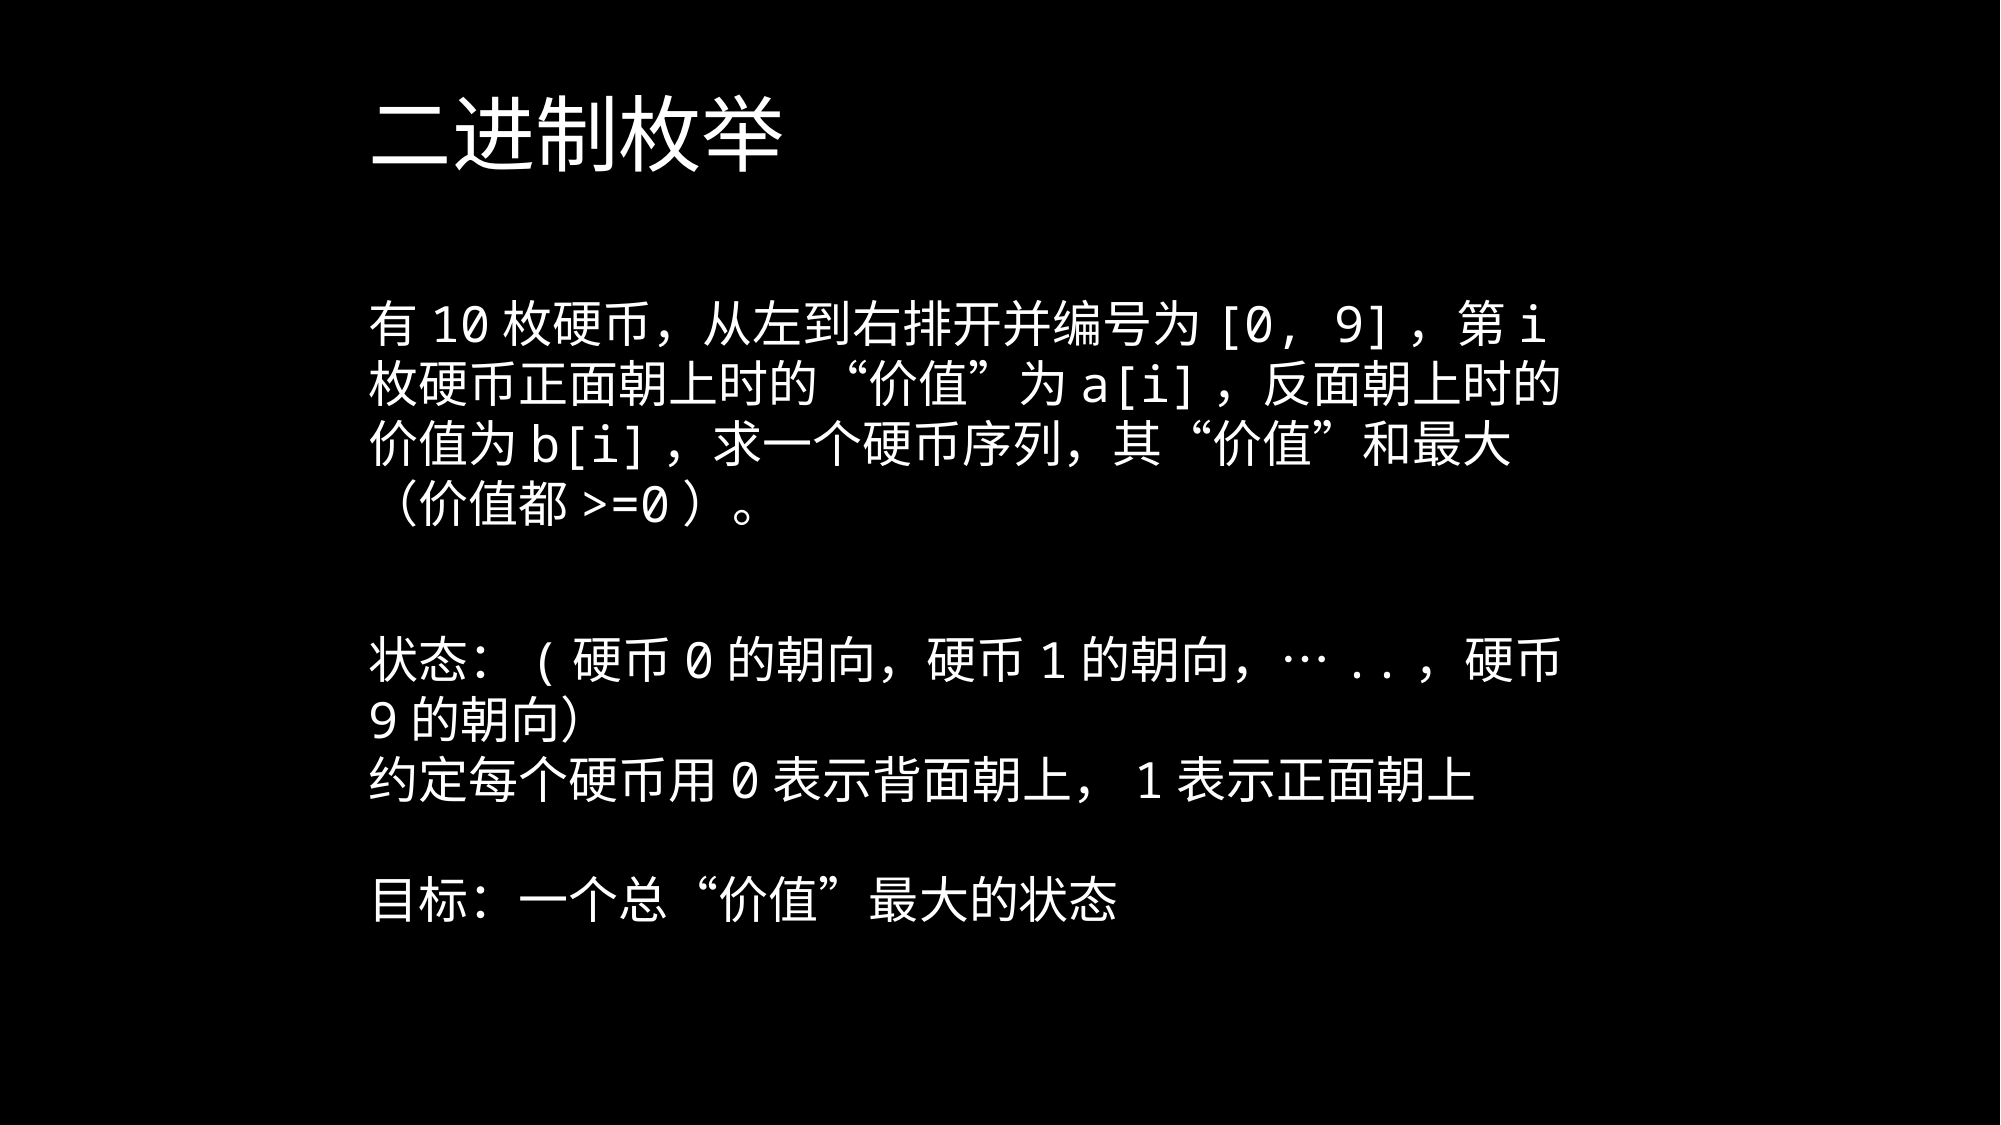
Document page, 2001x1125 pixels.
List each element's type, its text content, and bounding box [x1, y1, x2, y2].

text_box 二进制枚举 [354, 75, 838, 190]
text_box 有10枚硬币，从左到右排开并编号为[0, 9]，第i枚硬币正面朝上时的“价值”为a[i]，反面朝上时的价值为b[i]，求一个硬币序列，其“价值”和最大（价值都>=0）。 [354, 285, 1624, 541]
text_box 状态：(硬币0的朝向，硬币1的朝向，…..，硬币9的朝向） 约定每个硬币用0表示背面朝上，1表示正面朝上 目标：一个总“价值”最大的状态 [354, 621, 1592, 937]
